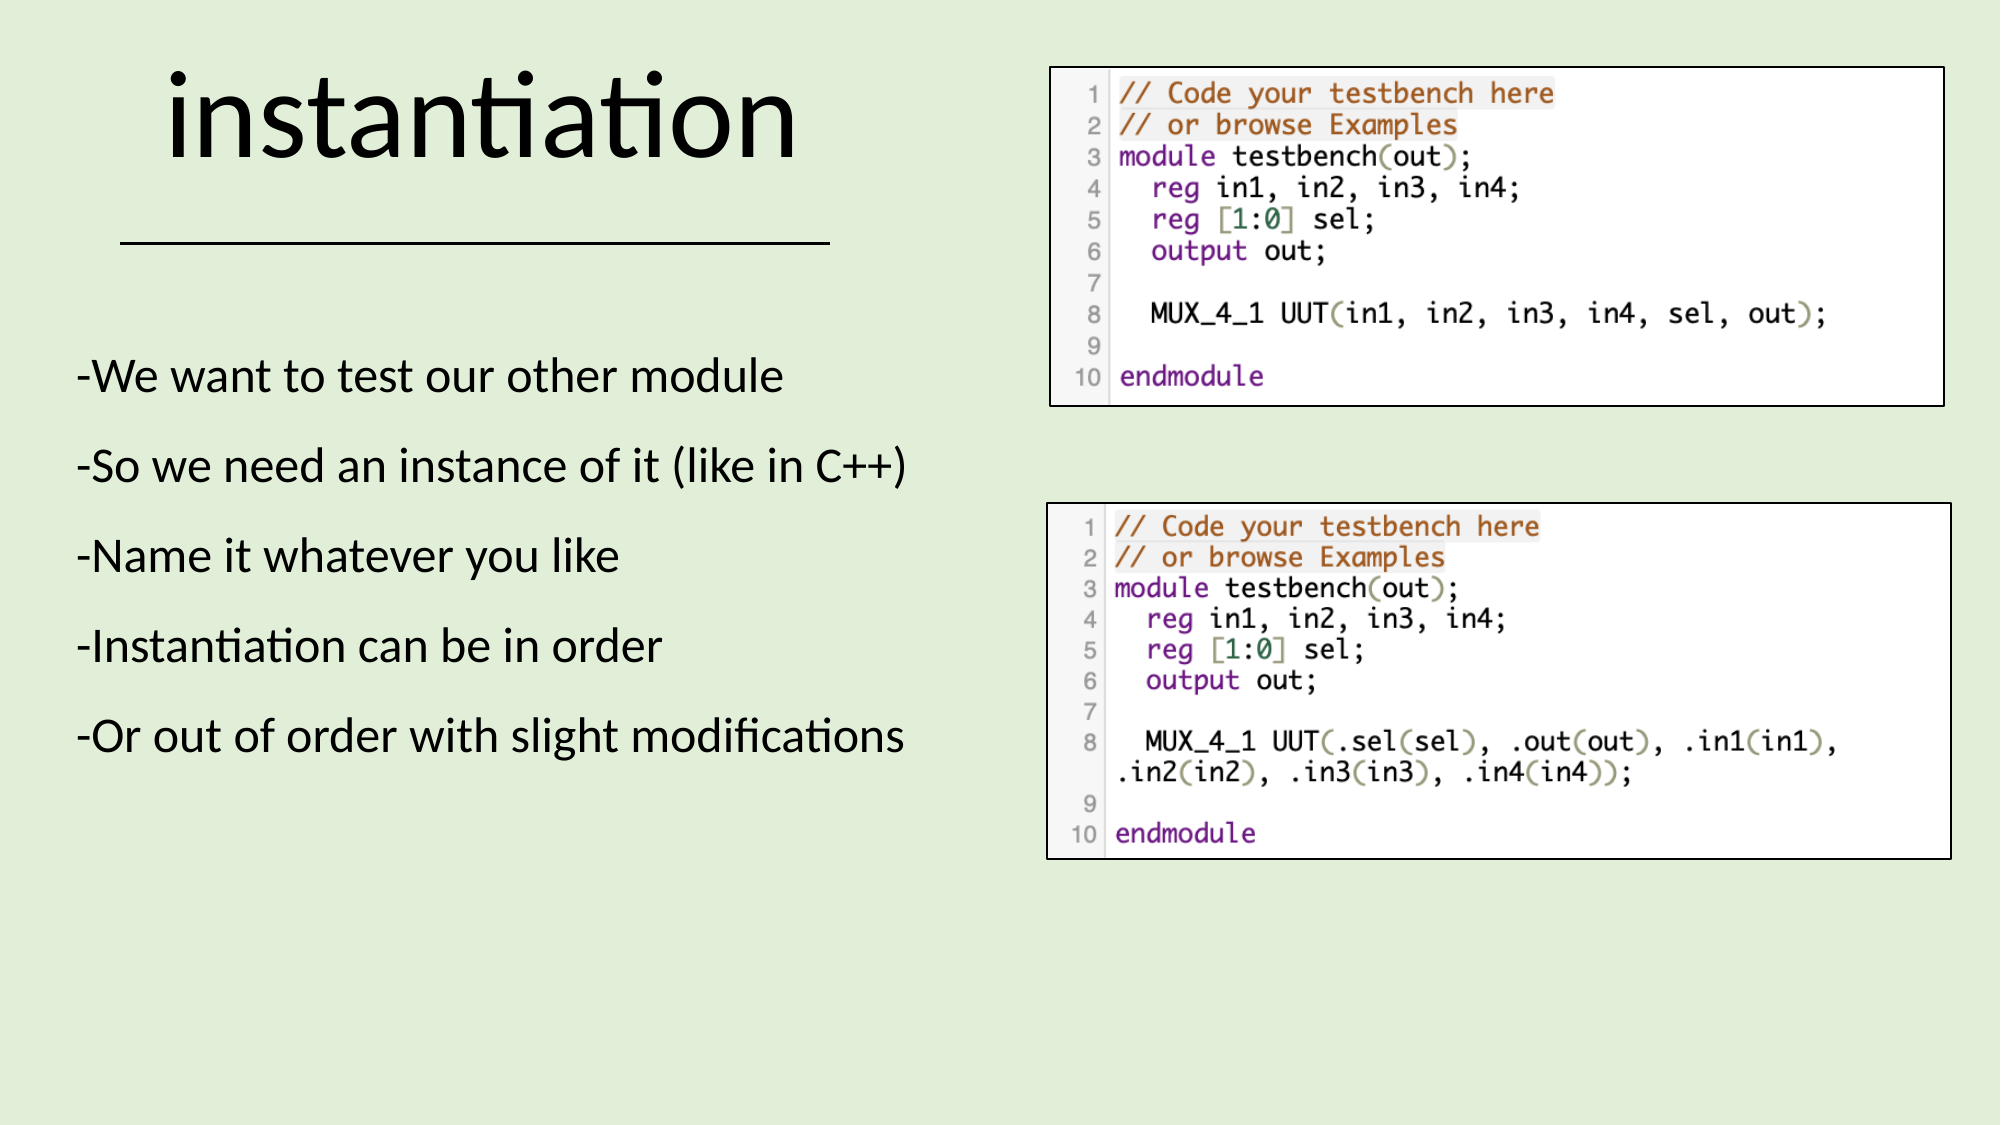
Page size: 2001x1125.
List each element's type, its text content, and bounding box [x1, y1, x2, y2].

title instantiation [35, 34, 931, 193]
text_box -We want to test our other module -So we need an instance of it (like in C++) -Name it whatever you like -Instantiation can be in order -Or out of order with slight modifications [60, 304, 1086, 770]
picture [1050, 67, 1944, 406]
picture [1047, 503, 1951, 859]
